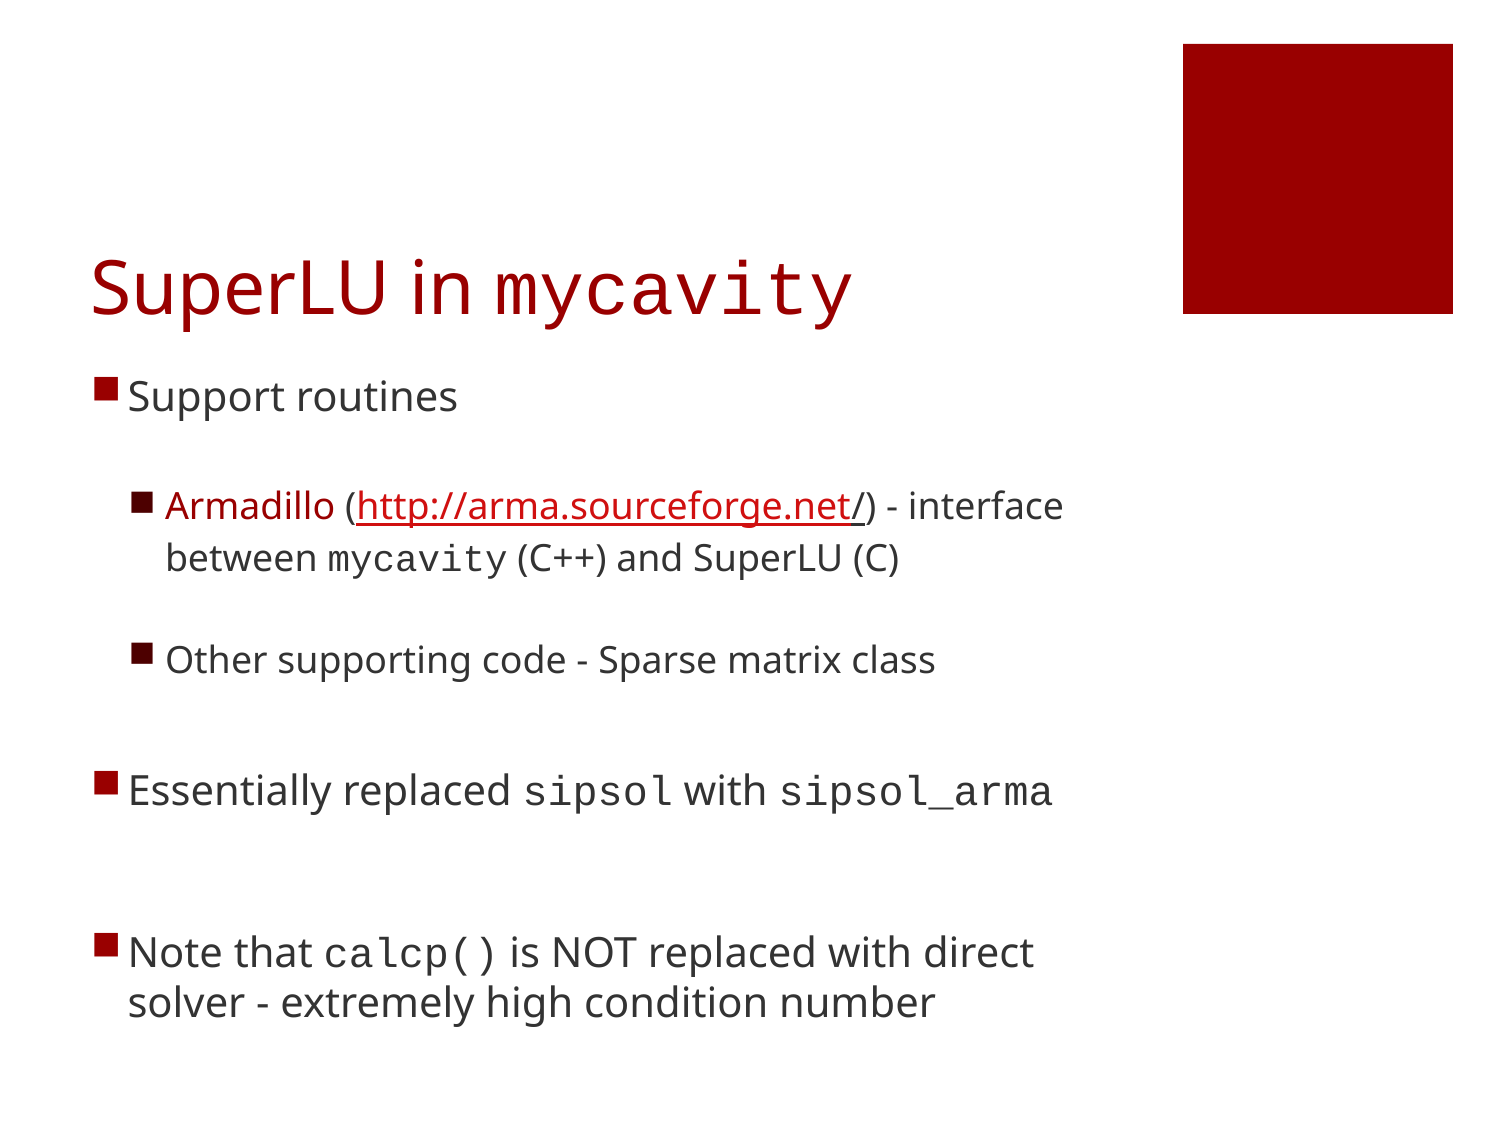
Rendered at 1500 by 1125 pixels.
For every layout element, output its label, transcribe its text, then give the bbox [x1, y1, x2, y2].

list Support routines Armadillo (http://arma.sourceforge.net/) - interface between mycavity (C++) and SuperLU (C) Other supporting code - Sparse matrix class Essentially replaced sipsol with sipsol_arma Note that calcp() is NOT replaced with direct solver - extremely high condition number [75, 362, 1143, 1005]
title SuperLU in mycavity [75, 149, 1143, 338]
